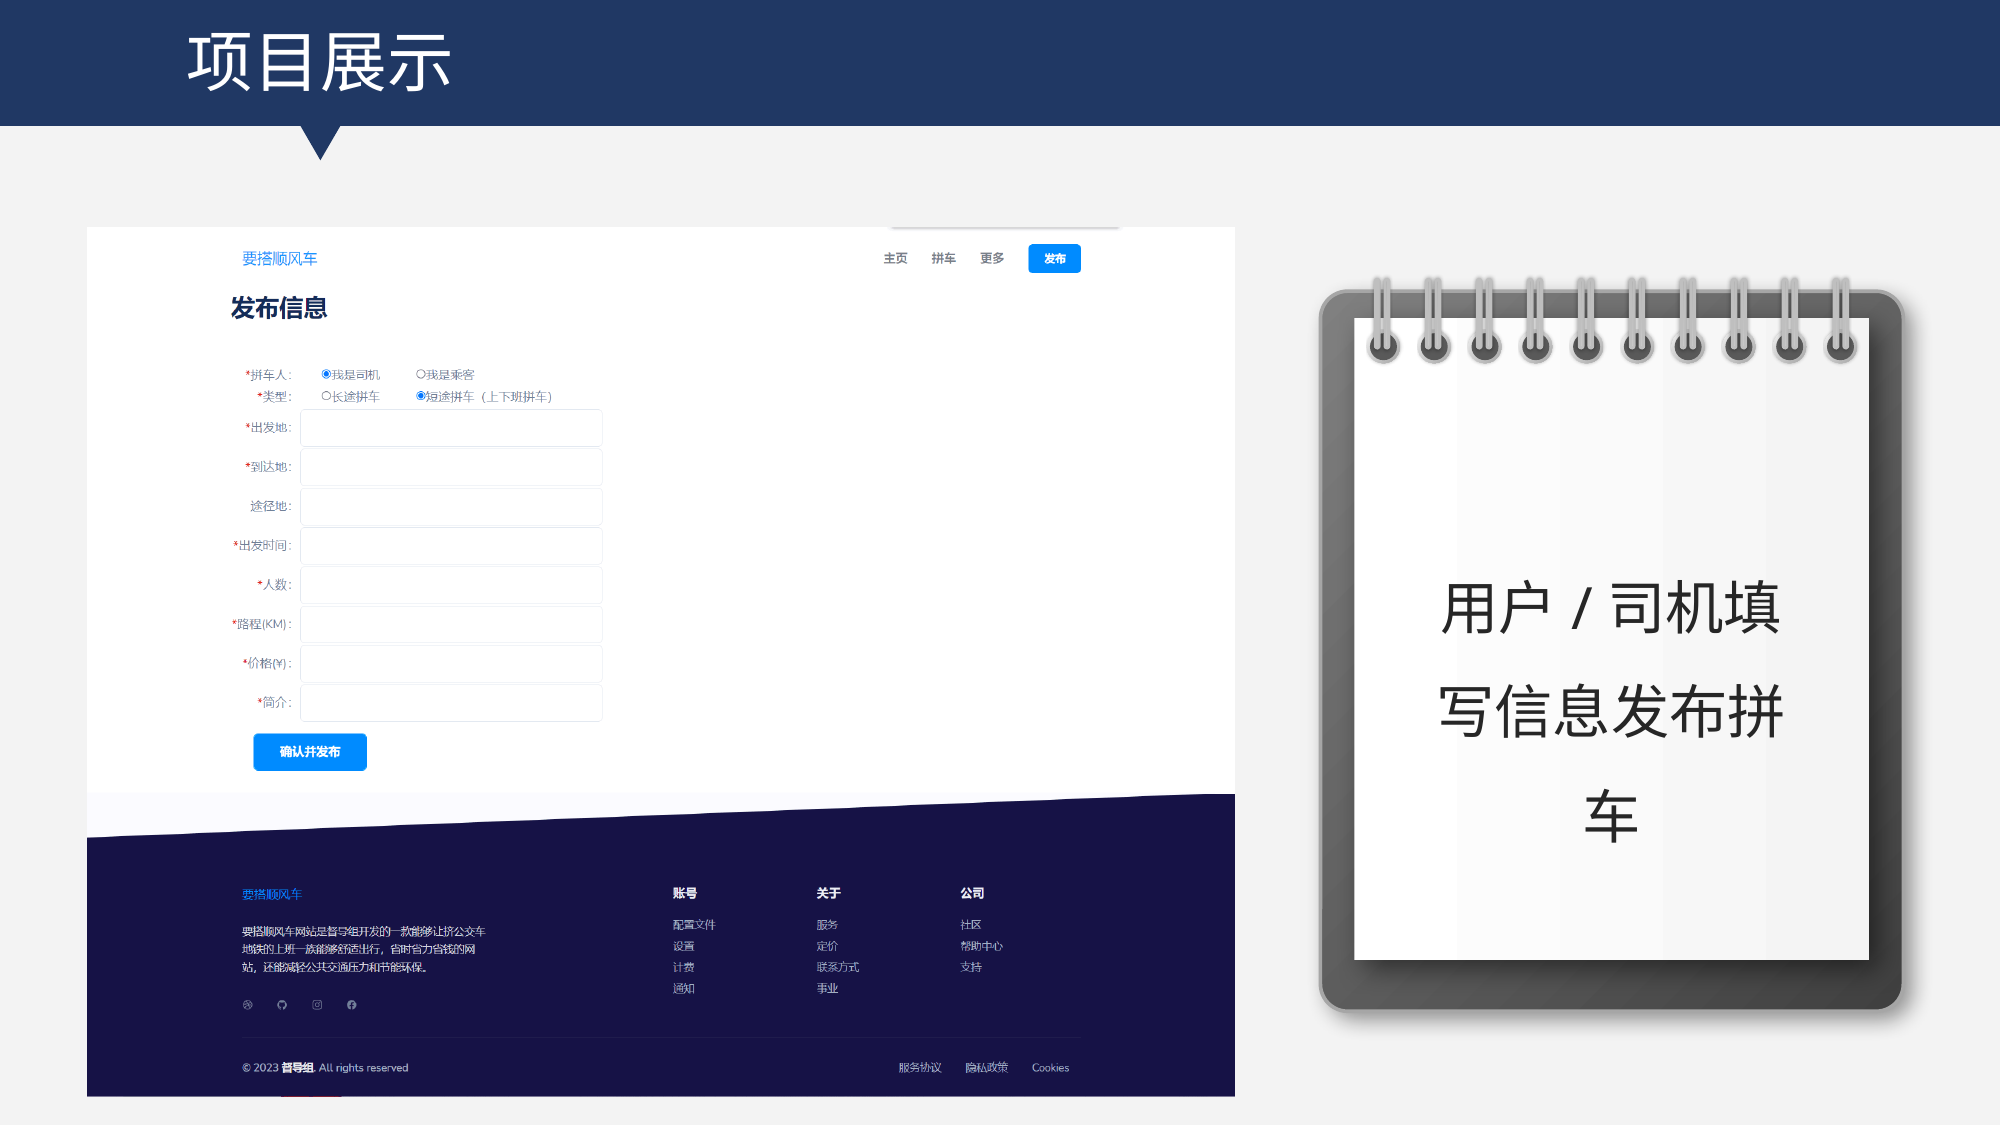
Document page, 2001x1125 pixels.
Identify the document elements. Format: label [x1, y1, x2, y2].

text_box [0, 0, 2000, 126]
text_box [299, 126, 342, 163]
text_box [1320, 279, 1904, 1012]
picture [87, 227, 1235, 1097]
